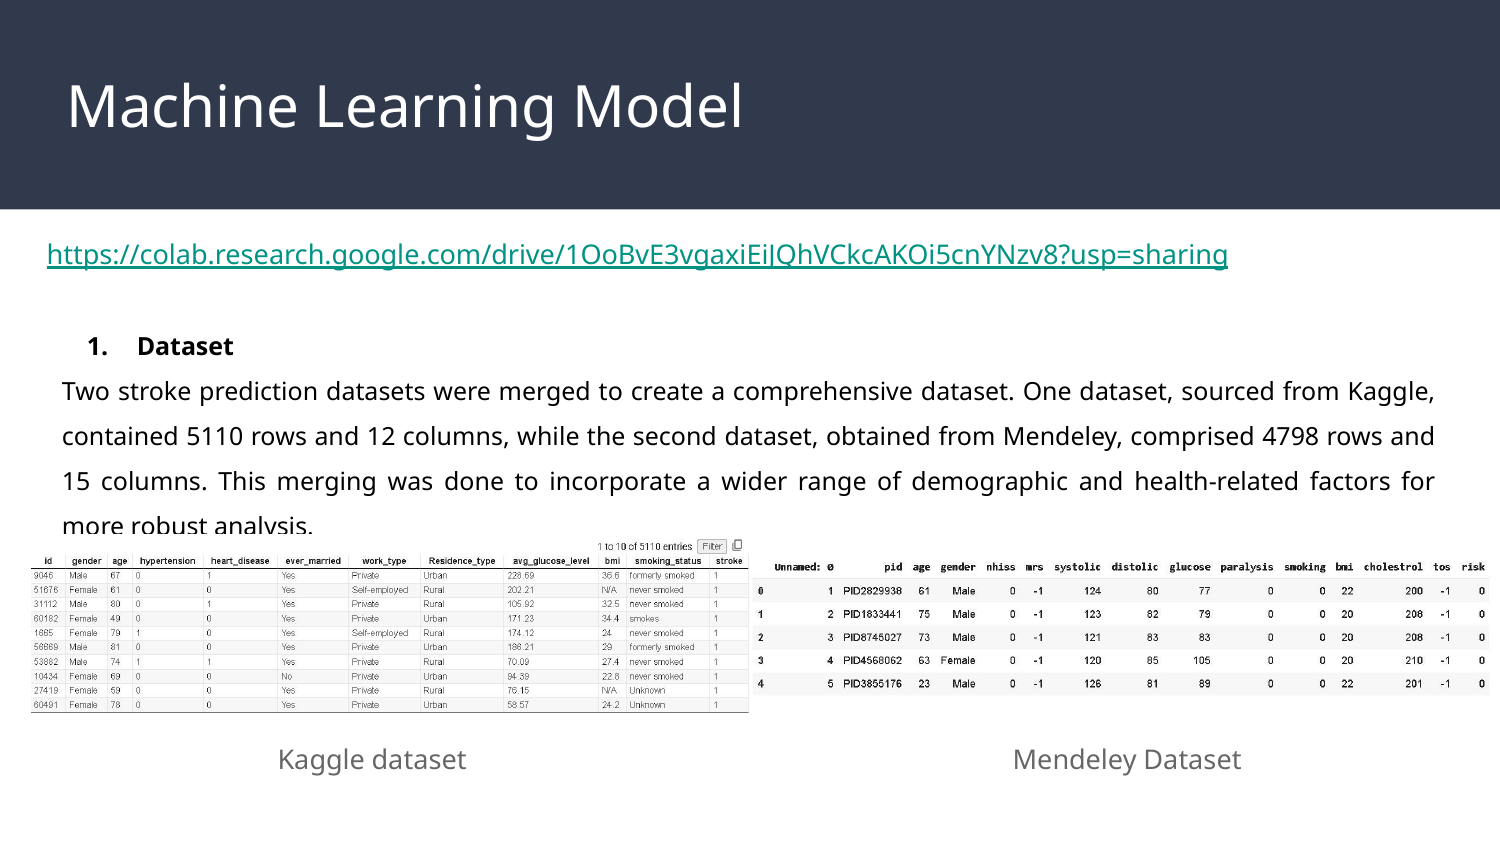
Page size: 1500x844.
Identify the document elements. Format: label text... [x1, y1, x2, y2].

text_box Kaggle dataset [262, 727, 483, 800]
text_box Dataset Two stroke prediction datasets were merged to create a comprehensive dataset. One dataset, sourced from Kaggle, contained 5110 rows and 12 columns, while the second dataset, obtained from Mendeley, comprised 4798 rows and 15 columns. This merging was done to incorporate a wider range of demographic and health-related factors for more robust analysis. [46, 294, 1453, 535]
text_box Mendeley Dataset [997, 727, 1276, 800]
text_box https://colab.research.google.com/drive/1OoBvE3vgaxiEiJQhVCkcAKOi5cnYNzv8?usp=sharing [31, 222, 1412, 294]
picture [31, 534, 1497, 713]
title Machine Learning Model [51, 54, 1276, 174]
